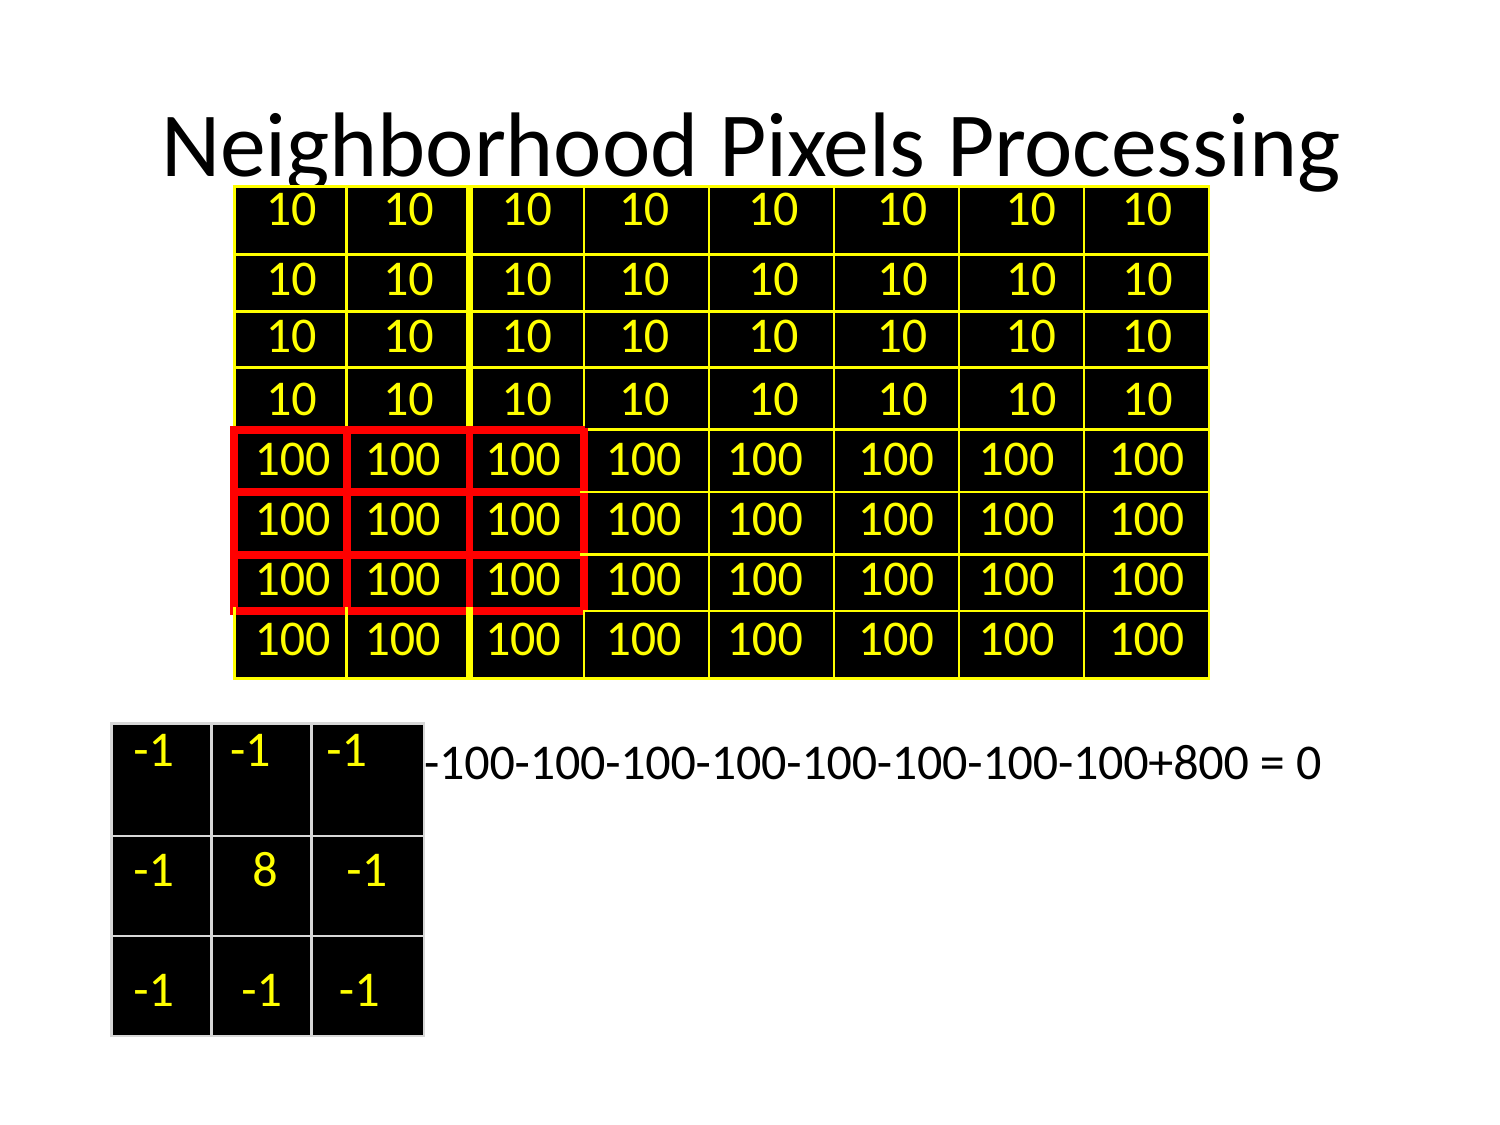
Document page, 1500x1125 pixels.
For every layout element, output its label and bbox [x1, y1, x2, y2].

table_cell [710, 556, 833, 610]
table_cell [313, 937, 423, 1035]
table_cell [588, 556, 708, 610]
table_cell [835, 369, 958, 428]
title [75, 43, 1425, 234]
table_cell [113, 837, 210, 935]
table_cell [1085, 556, 1208, 610]
table_cell [835, 313, 958, 366]
table_header [1085, 188, 1208, 253]
table_cell [348, 313, 466, 366]
table_cell [473, 313, 583, 366]
table_cell [348, 256, 466, 310]
table_cell [351, 434, 466, 488]
table_cell [960, 256, 1083, 310]
table_cell [113, 937, 210, 1035]
table_cell [588, 431, 708, 491]
table_cell [236, 615, 345, 677]
table_cell [960, 313, 1083, 366]
table_cell [710, 313, 833, 366]
table_cell [835, 256, 958, 310]
table_cell [348, 615, 466, 677]
table_header [585, 188, 708, 253]
table_cell [473, 434, 580, 488]
table_header [313, 725, 423, 835]
table_cell [710, 256, 833, 310]
table_cell [1085, 369, 1208, 428]
table_cell [236, 369, 345, 426]
table_header [213, 725, 310, 835]
table_cell [1085, 313, 1208, 366]
table_header [835, 188, 958, 253]
table_cell [313, 837, 423, 935]
table_cell [238, 496, 343, 551]
table_header [113, 725, 210, 835]
table_cell [835, 612, 958, 677]
table_cell [351, 559, 466, 607]
table_cell [585, 313, 708, 366]
table_cell [473, 615, 583, 677]
table_cell [351, 496, 466, 551]
table_header [473, 188, 583, 253]
table_cell [236, 313, 345, 366]
table_cell [835, 556, 958, 610]
table_cell [588, 493, 708, 553]
table_cell [835, 431, 958, 491]
table_cell [473, 256, 583, 310]
table_cell [1085, 256, 1208, 310]
table_cell [960, 612, 1083, 677]
table_header [960, 188, 1083, 253]
table_cell [585, 369, 708, 428]
table_cell [710, 369, 833, 428]
table_header [710, 188, 833, 253]
table_cell [238, 434, 343, 488]
table_cell [213, 837, 310, 935]
table_cell [585, 256, 708, 310]
table_cell [585, 612, 708, 677]
text_box [422, 727, 1330, 790]
table_cell [960, 369, 1083, 428]
table_cell [710, 612, 833, 677]
table_cell [473, 369, 583, 426]
table_cell [960, 556, 1083, 610]
table_cell [238, 559, 343, 607]
table_cell [710, 431, 833, 491]
table_cell [835, 493, 958, 553]
table_cell [473, 559, 580, 607]
table_cell [1085, 431, 1208, 491]
table_cell [710, 493, 833, 553]
table_cell [960, 493, 1083, 553]
table_cell [1085, 493, 1208, 553]
table_cell [236, 256, 345, 310]
table_header [348, 188, 466, 253]
table_header [236, 188, 345, 253]
table_cell [960, 431, 1083, 491]
table_cell [473, 496, 580, 551]
table_cell [348, 369, 466, 426]
table_cell [1085, 612, 1208, 677]
table_cell [213, 937, 310, 1035]
